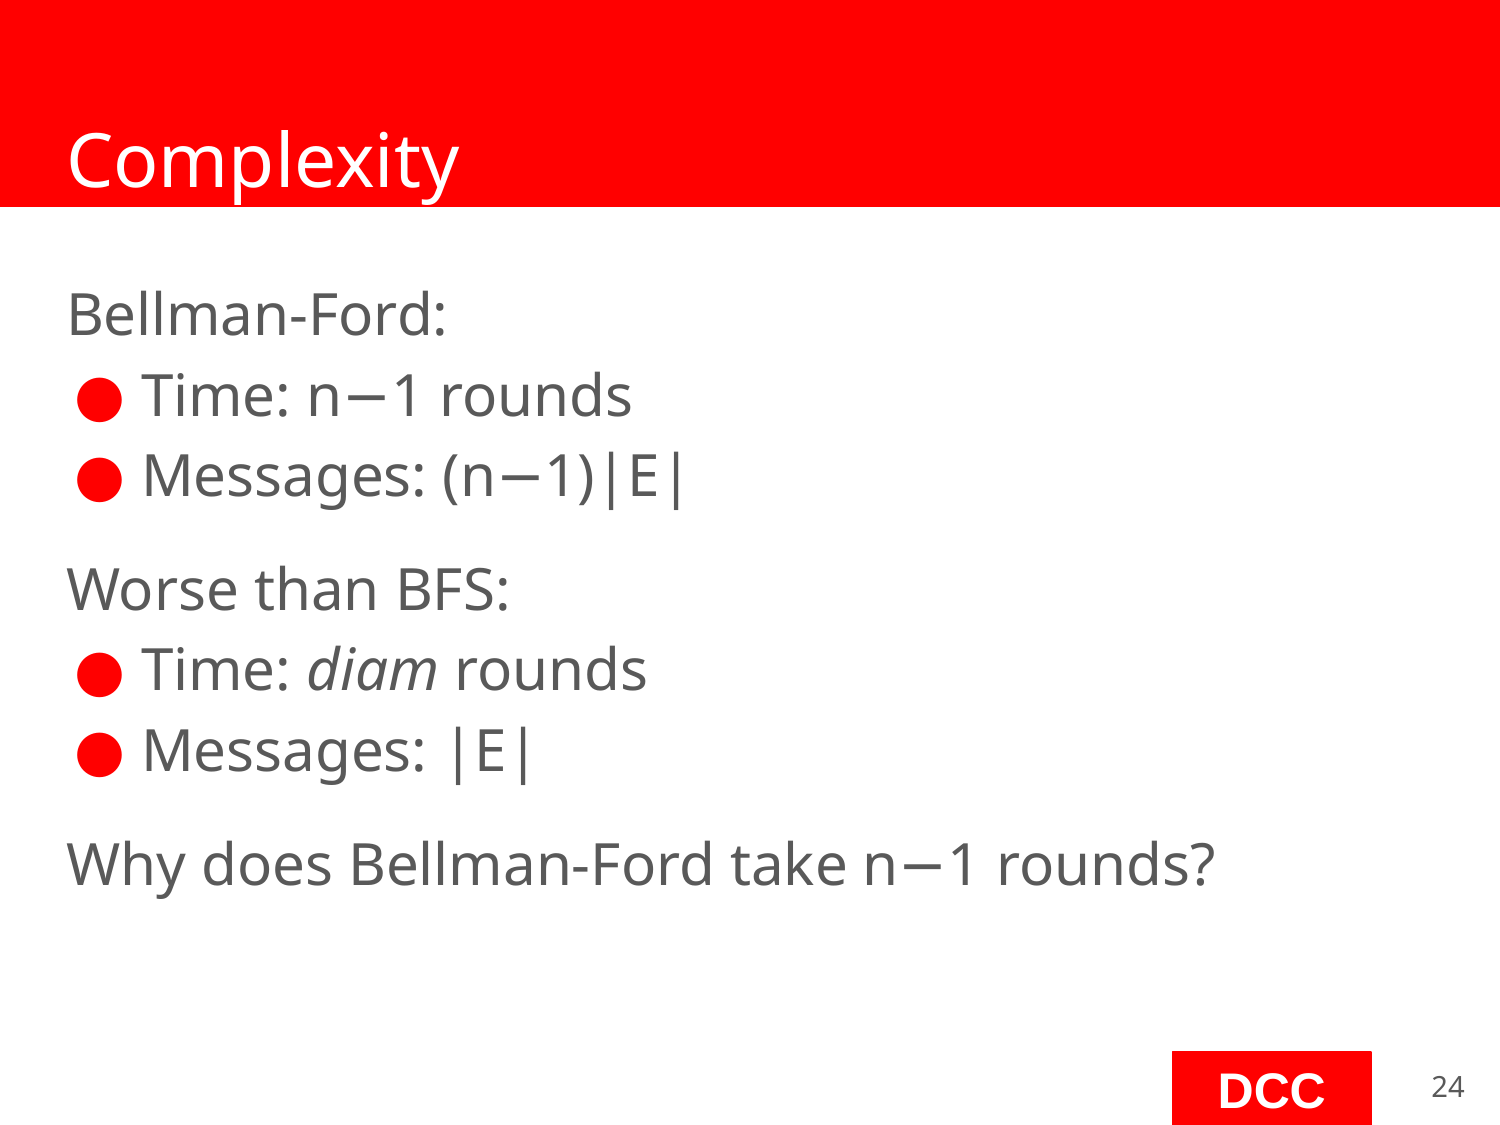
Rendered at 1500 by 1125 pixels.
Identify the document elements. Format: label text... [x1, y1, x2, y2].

slide_number ‹#› [1389, 1044, 1480, 1125]
list Bellman-Ford: Time: n−1 rounds Messages: (n−1)|E| Worse than BFS: Time: diam rounds Messages: |E| Why does Bellman-Ford take n−1 rounds? [51, 252, 1449, 1000]
title Complexity [51, 97, 1449, 223]
